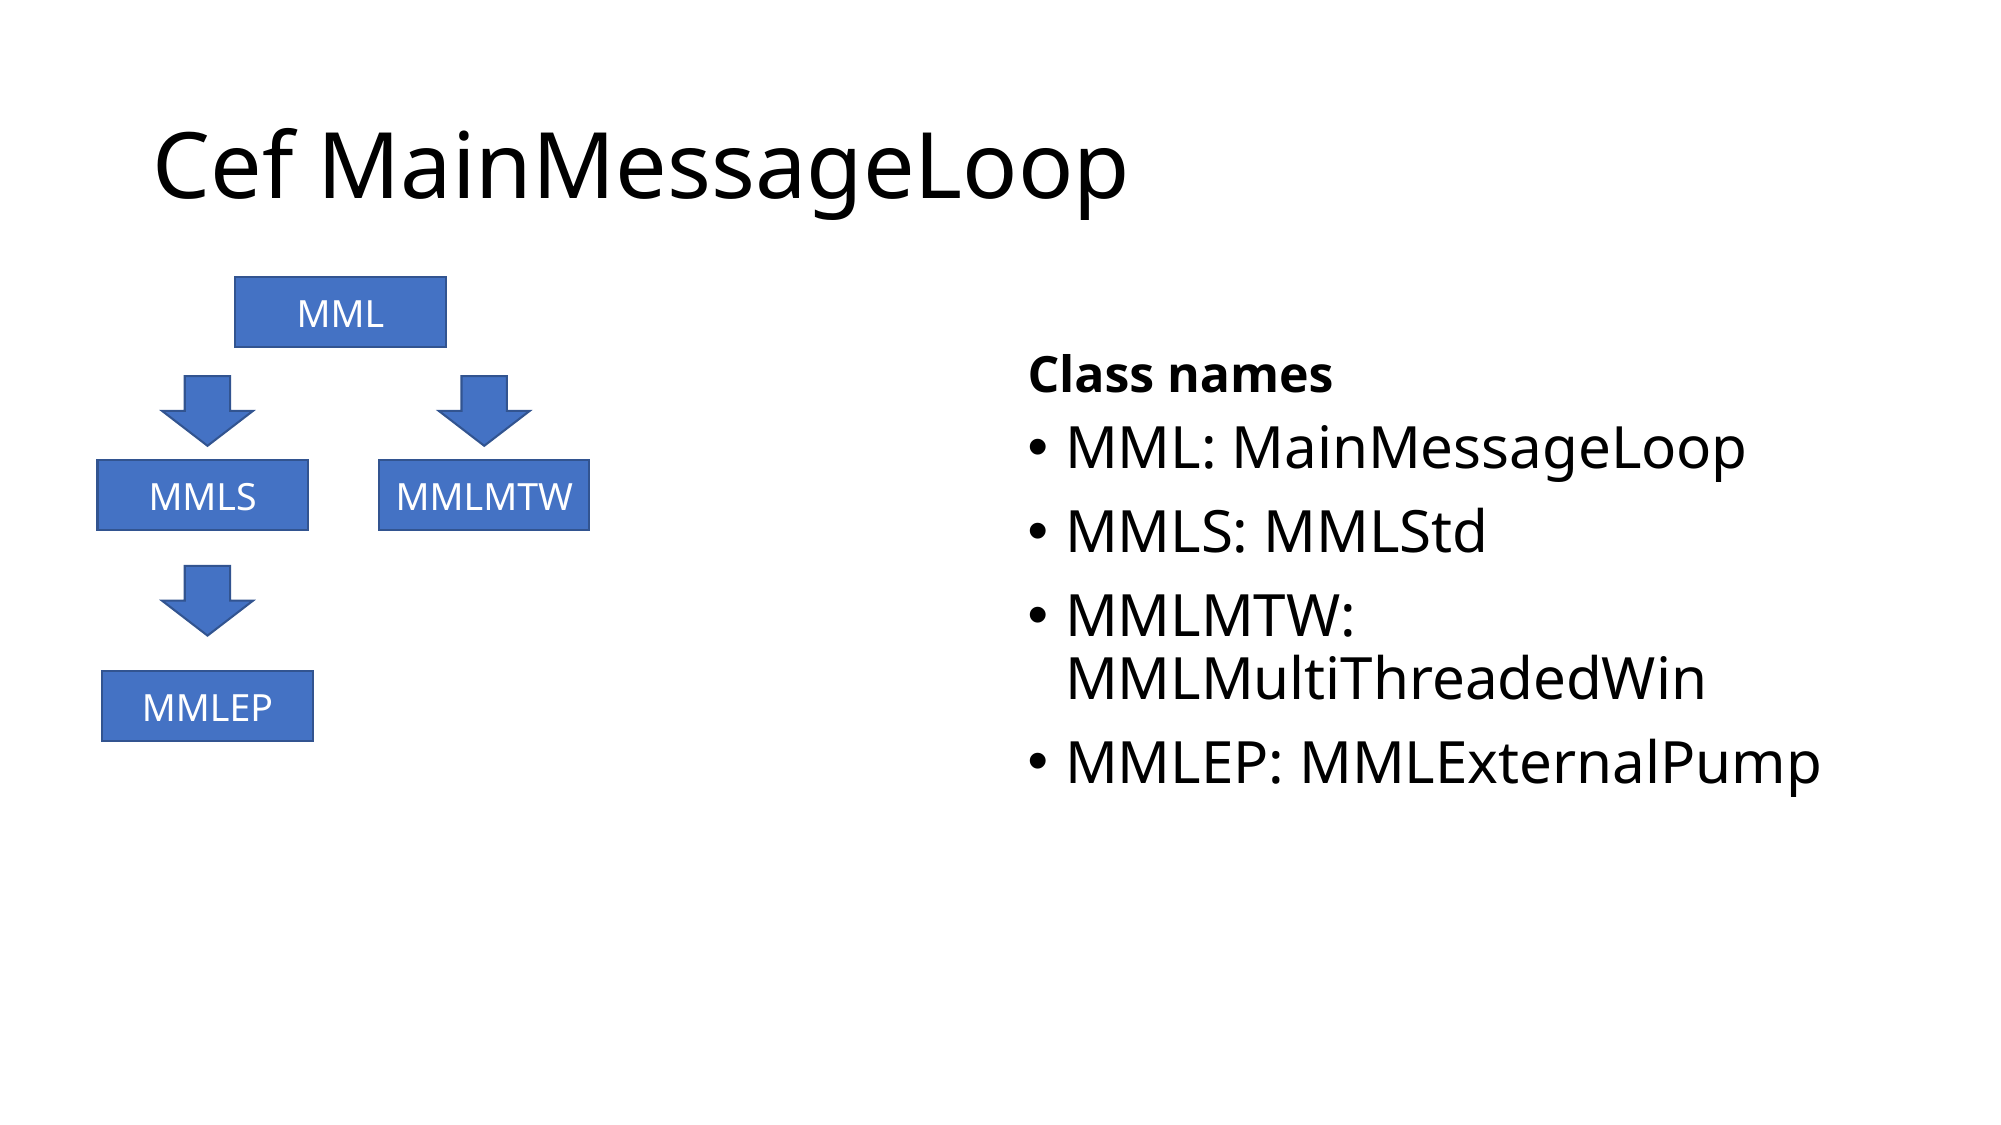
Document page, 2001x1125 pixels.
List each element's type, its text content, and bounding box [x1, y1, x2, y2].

list MML: MainMessageLoop MMLS: MMLStd MMLMTW: MMLMultiThreadedWin MMLEP: MMLExternalPump [1012, 410, 1863, 1016]
text_box MMLMTW [378, 459, 590, 531]
list Class names [1012, 275, 1863, 410]
title Cef MainMessageLoop [137, 59, 1863, 278]
text_box MMLS [96, 459, 309, 531]
text_box MML [234, 276, 447, 348]
text_box [159, 564, 256, 637]
text_box MMLEP [101, 670, 314, 742]
text_box [435, 375, 533, 448]
text_box [159, 375, 256, 448]
